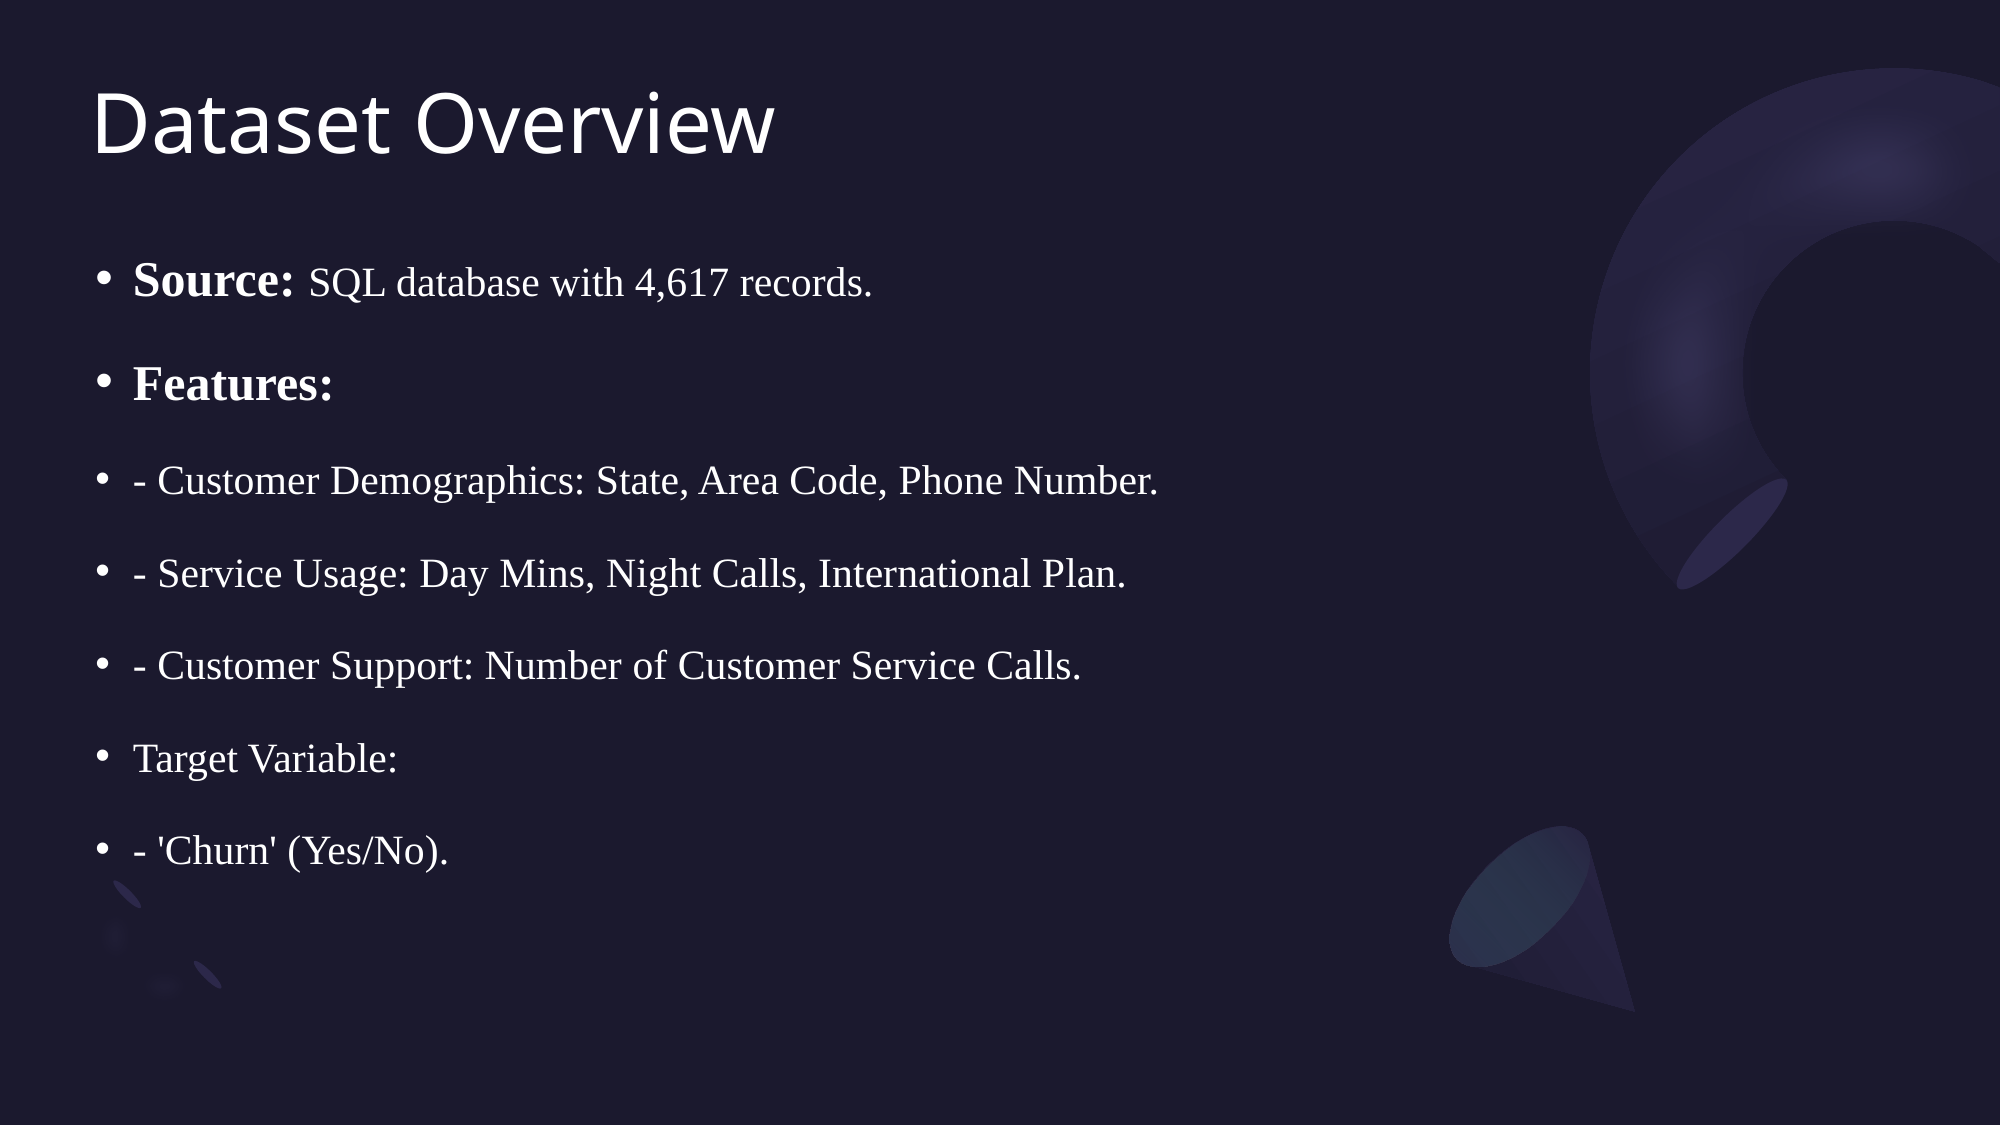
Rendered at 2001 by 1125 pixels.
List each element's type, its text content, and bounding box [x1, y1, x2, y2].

title Dataset Overview [90, 81, 1397, 320]
list Source: SQL database with 4,617 records. Features: - Customer Demographics: State, Area Code, Phone Number. - Service Usage: Day Mins, Night Calls, International Plan. - Customer Support: Number of Customer Service Calls. Target Variable: - 'Churn' (Yes/No). [95, 240, 1397, 998]
